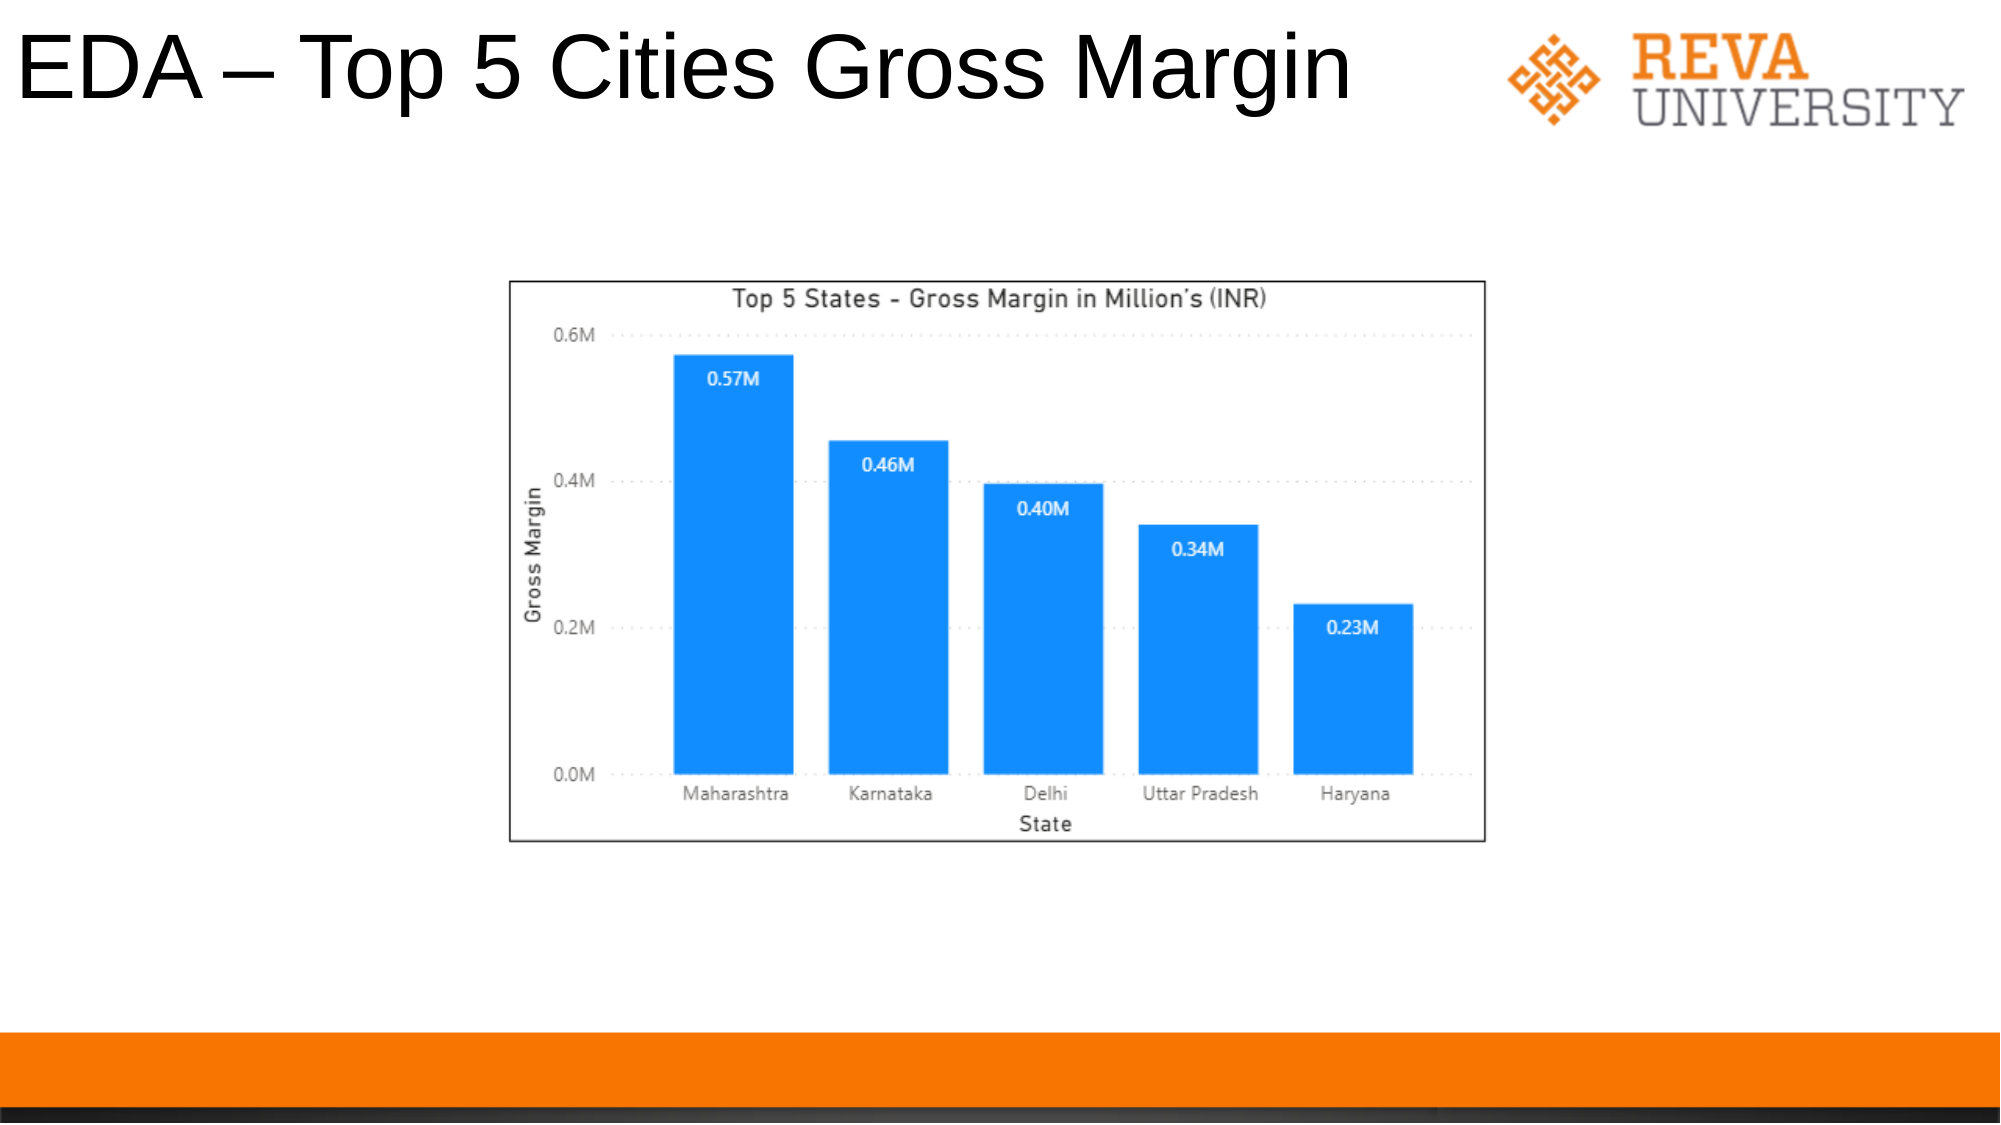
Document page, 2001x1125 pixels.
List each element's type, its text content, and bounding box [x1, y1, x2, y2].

picture [0, 1020, 2000, 1123]
title EDA – Top 5 Cities Gross Margin [0, 0, 1725, 137]
picture [1507, 15, 1988, 144]
picture [499, 270, 1500, 855]
